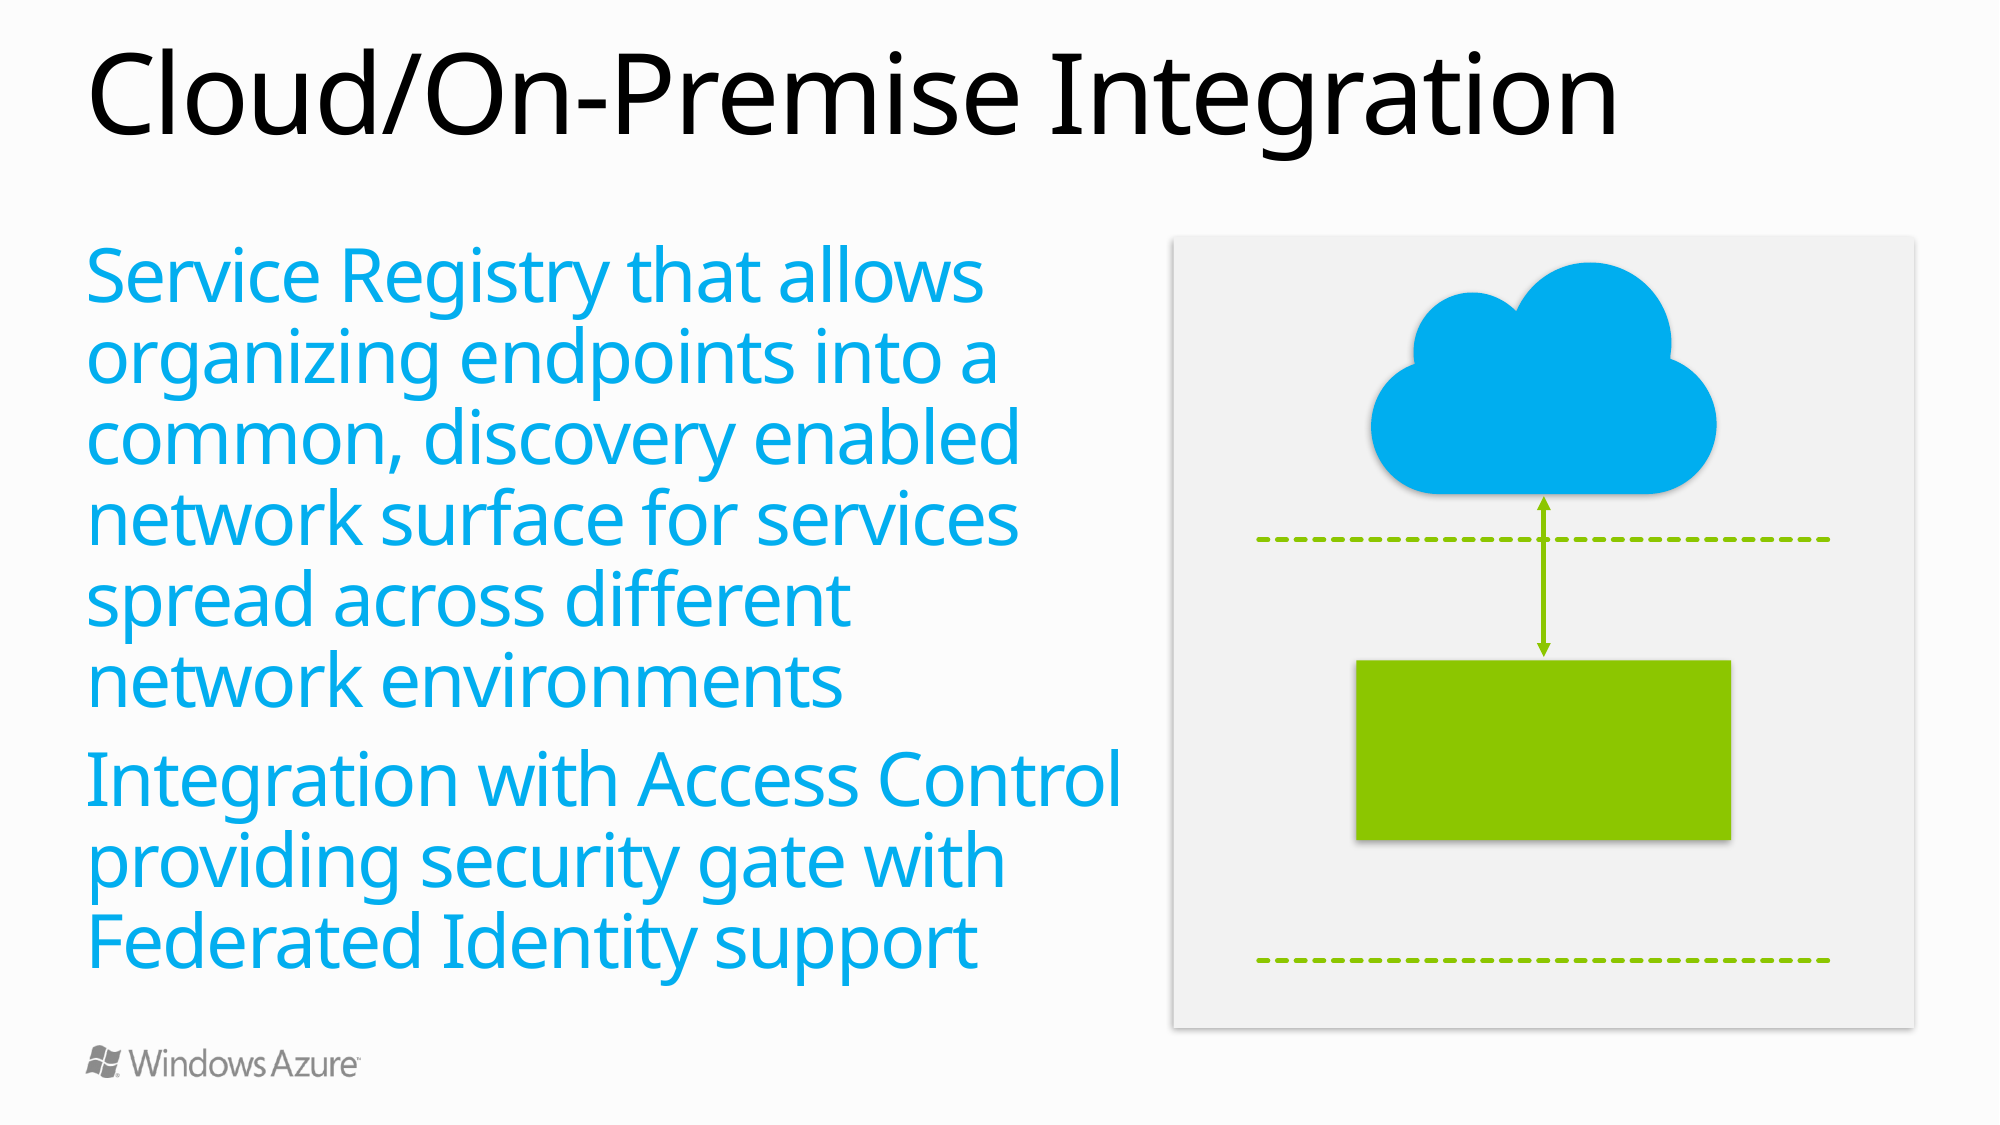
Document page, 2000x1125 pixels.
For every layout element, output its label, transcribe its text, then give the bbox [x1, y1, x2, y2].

text_box Cloud App [1370, 261, 1718, 495]
text_box [1173, 236, 1915, 1029]
list Service Registry that allows organizing endpoints into a common, discovery enabled network surface for services spread across different network environments Integration with Access Control providing security gate with Federated Identity support [85, 237, 1130, 993]
text_box On-Prem assets [1355, 660, 1732, 841]
title Cloud/On-Premise Integration [85, 37, 1914, 161]
